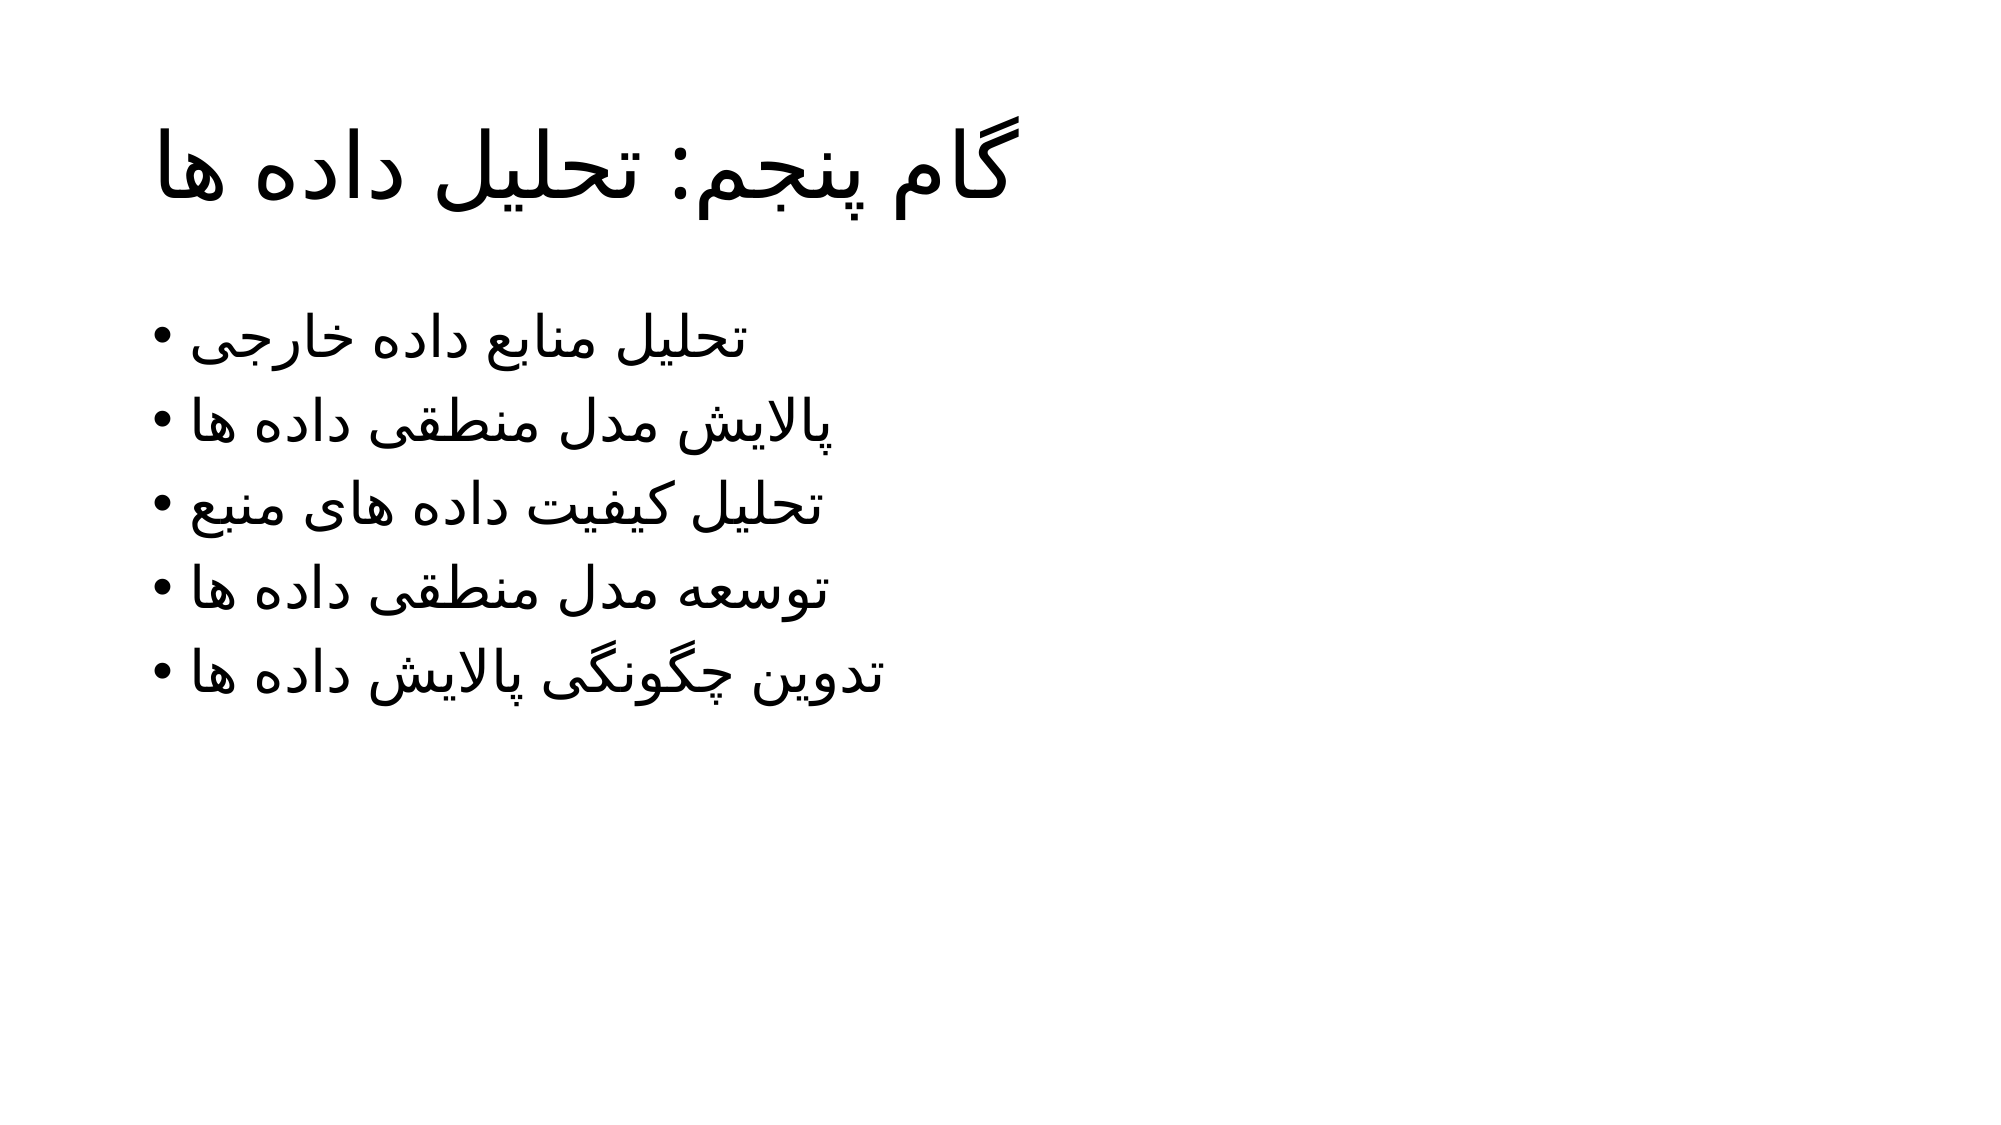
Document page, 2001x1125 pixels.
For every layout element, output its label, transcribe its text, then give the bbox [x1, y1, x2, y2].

title گام پنجم: تحلیل داده ها [137, 59, 1863, 278]
list تحلیل منابع داده خارجی پالایش مدل منطقی داده ها تحلیل کیفیت داده های منبع توسعه مدل منطقی داده ها تدوین چگونگی پالایش داده ها [137, 299, 1863, 1014]
